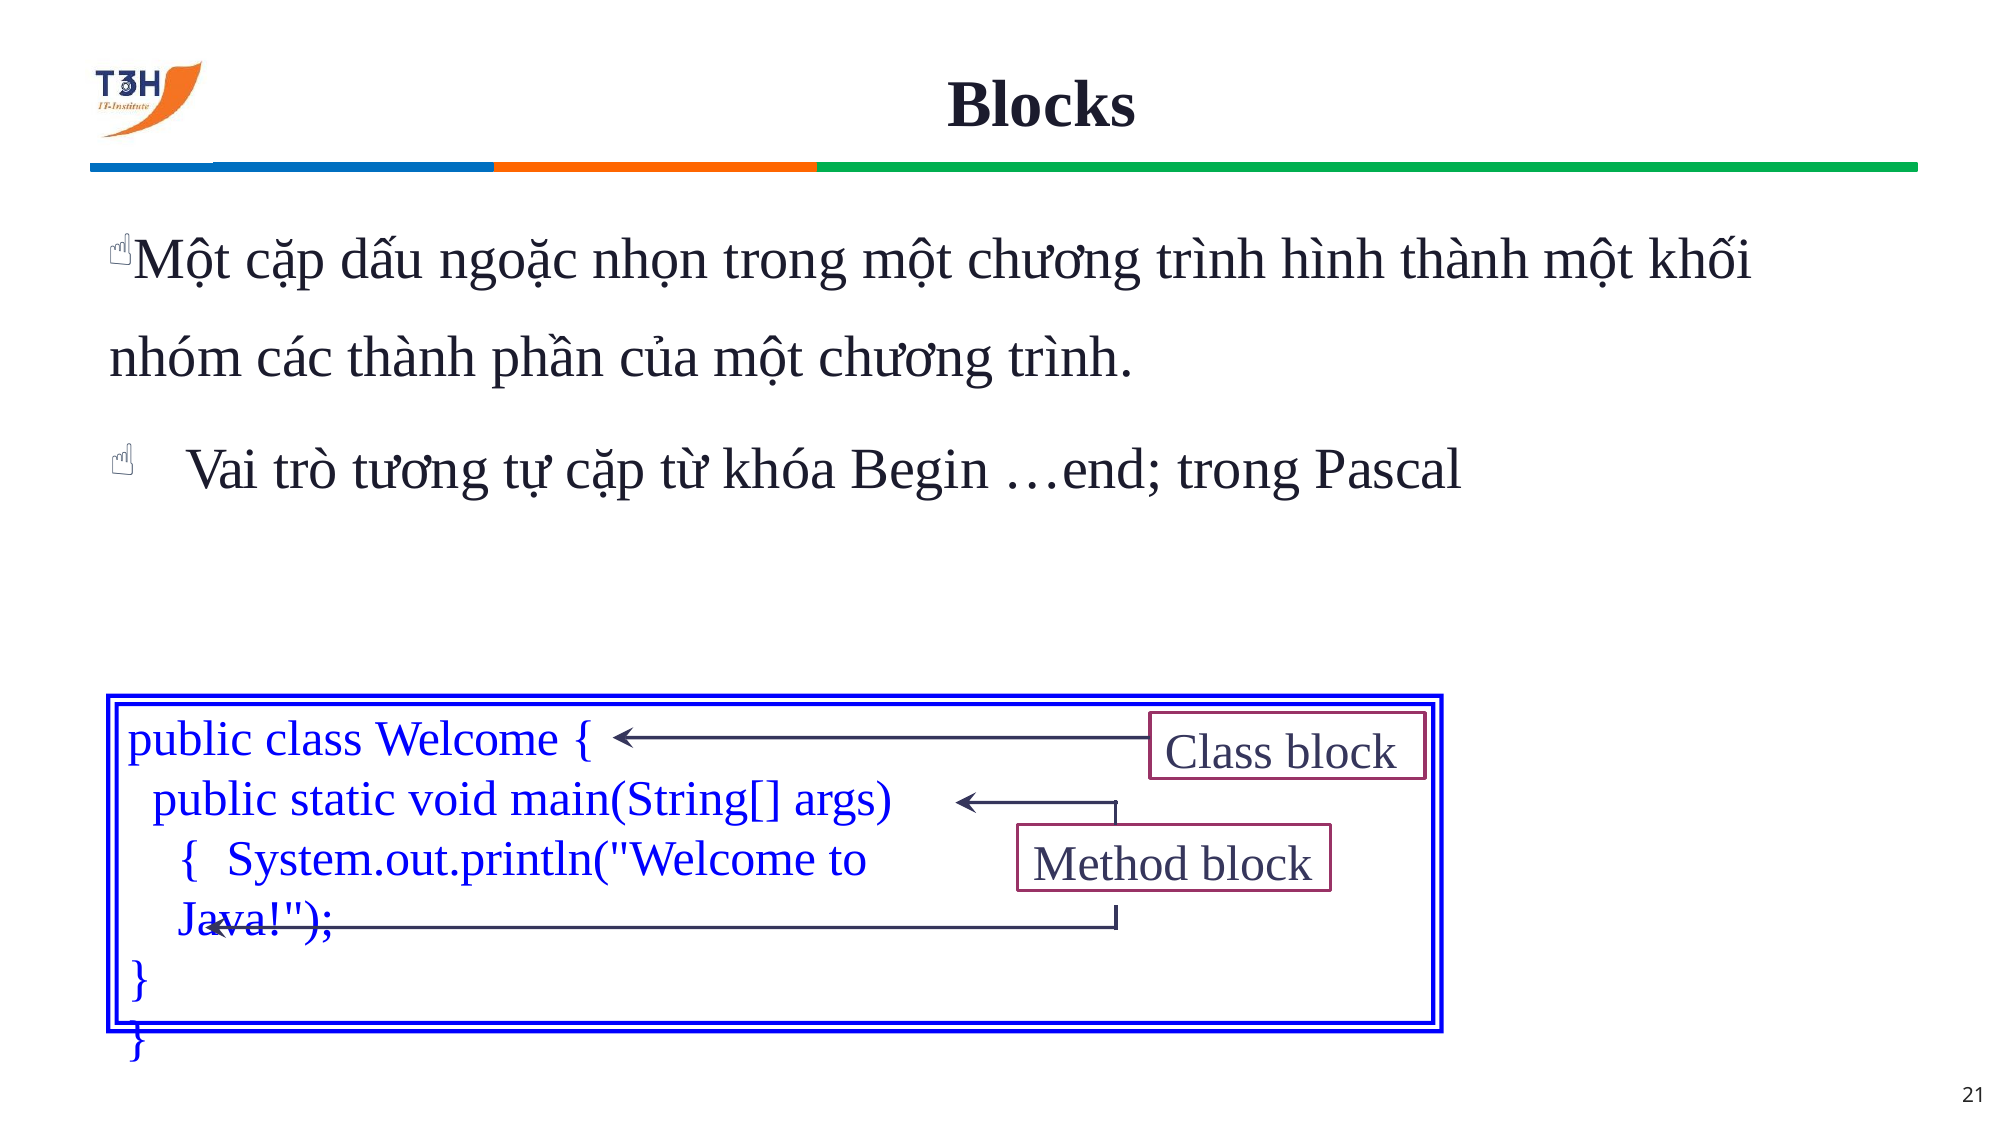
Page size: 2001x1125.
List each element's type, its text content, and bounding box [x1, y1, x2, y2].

text_box [106, 693, 1444, 1034]
text_box Class block [1150, 712, 1426, 779]
picture [85, 35, 213, 163]
text_box [612, 727, 1151, 749]
text_box public class Welcome { public static void main(String[] args) { System.out.println("Welcome to Java!"); } } [125, 703, 995, 1066]
slide_number 21 [1955, 1081, 1992, 1125]
text_box Method block [1124, 824, 1331, 891]
title Blocks [945, 57, 1139, 190]
text_box Một cặp dấu ngoặc nhọn trong một chương trình hình thành một khối nhóm các thành phần của một chương trình. Vai trò tương tự cặp từ khóa Begin …end; trong Pascal [107, 190, 1809, 500]
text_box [205, 791, 1119, 939]
